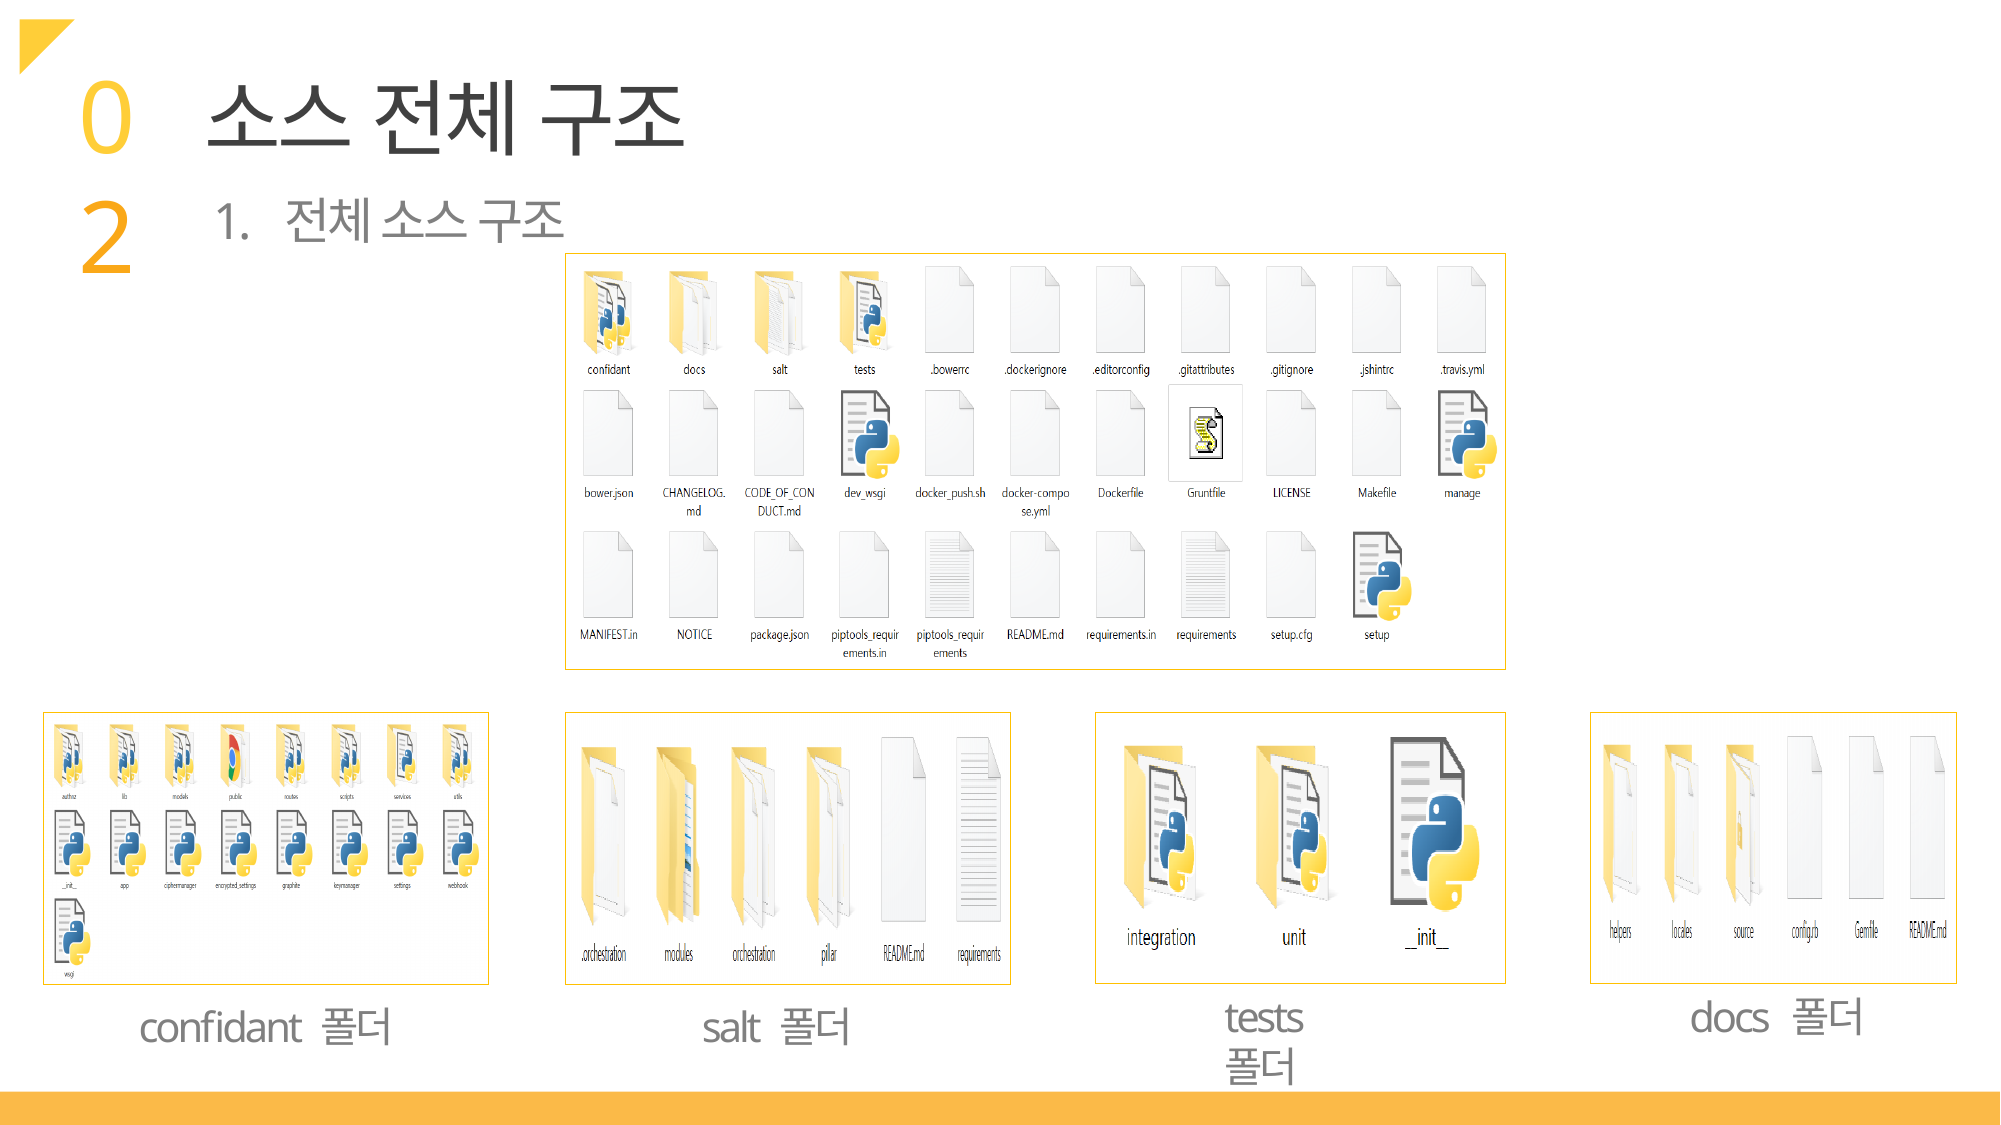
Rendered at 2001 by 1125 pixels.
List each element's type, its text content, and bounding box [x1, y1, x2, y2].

text_box salt 폴더 [555, 993, 1000, 1059]
picture [1095, 712, 1506, 984]
text_box [0, 1091, 2000, 1125]
text_box confidant 폴더 [43, 993, 489, 1059]
text_box 1. 전체 소스 구조 [198, 182, 736, 257]
picture [1590, 712, 1957, 984]
text_box docs 폴더 [1555, 983, 2000, 1048]
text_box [63, 45, 715, 183]
picture [565, 253, 1506, 670]
text_box [18, 18, 78, 77]
picture [565, 712, 1011, 985]
text_box tests폴더 [1209, 984, 1392, 1098]
picture [43, 712, 489, 985]
